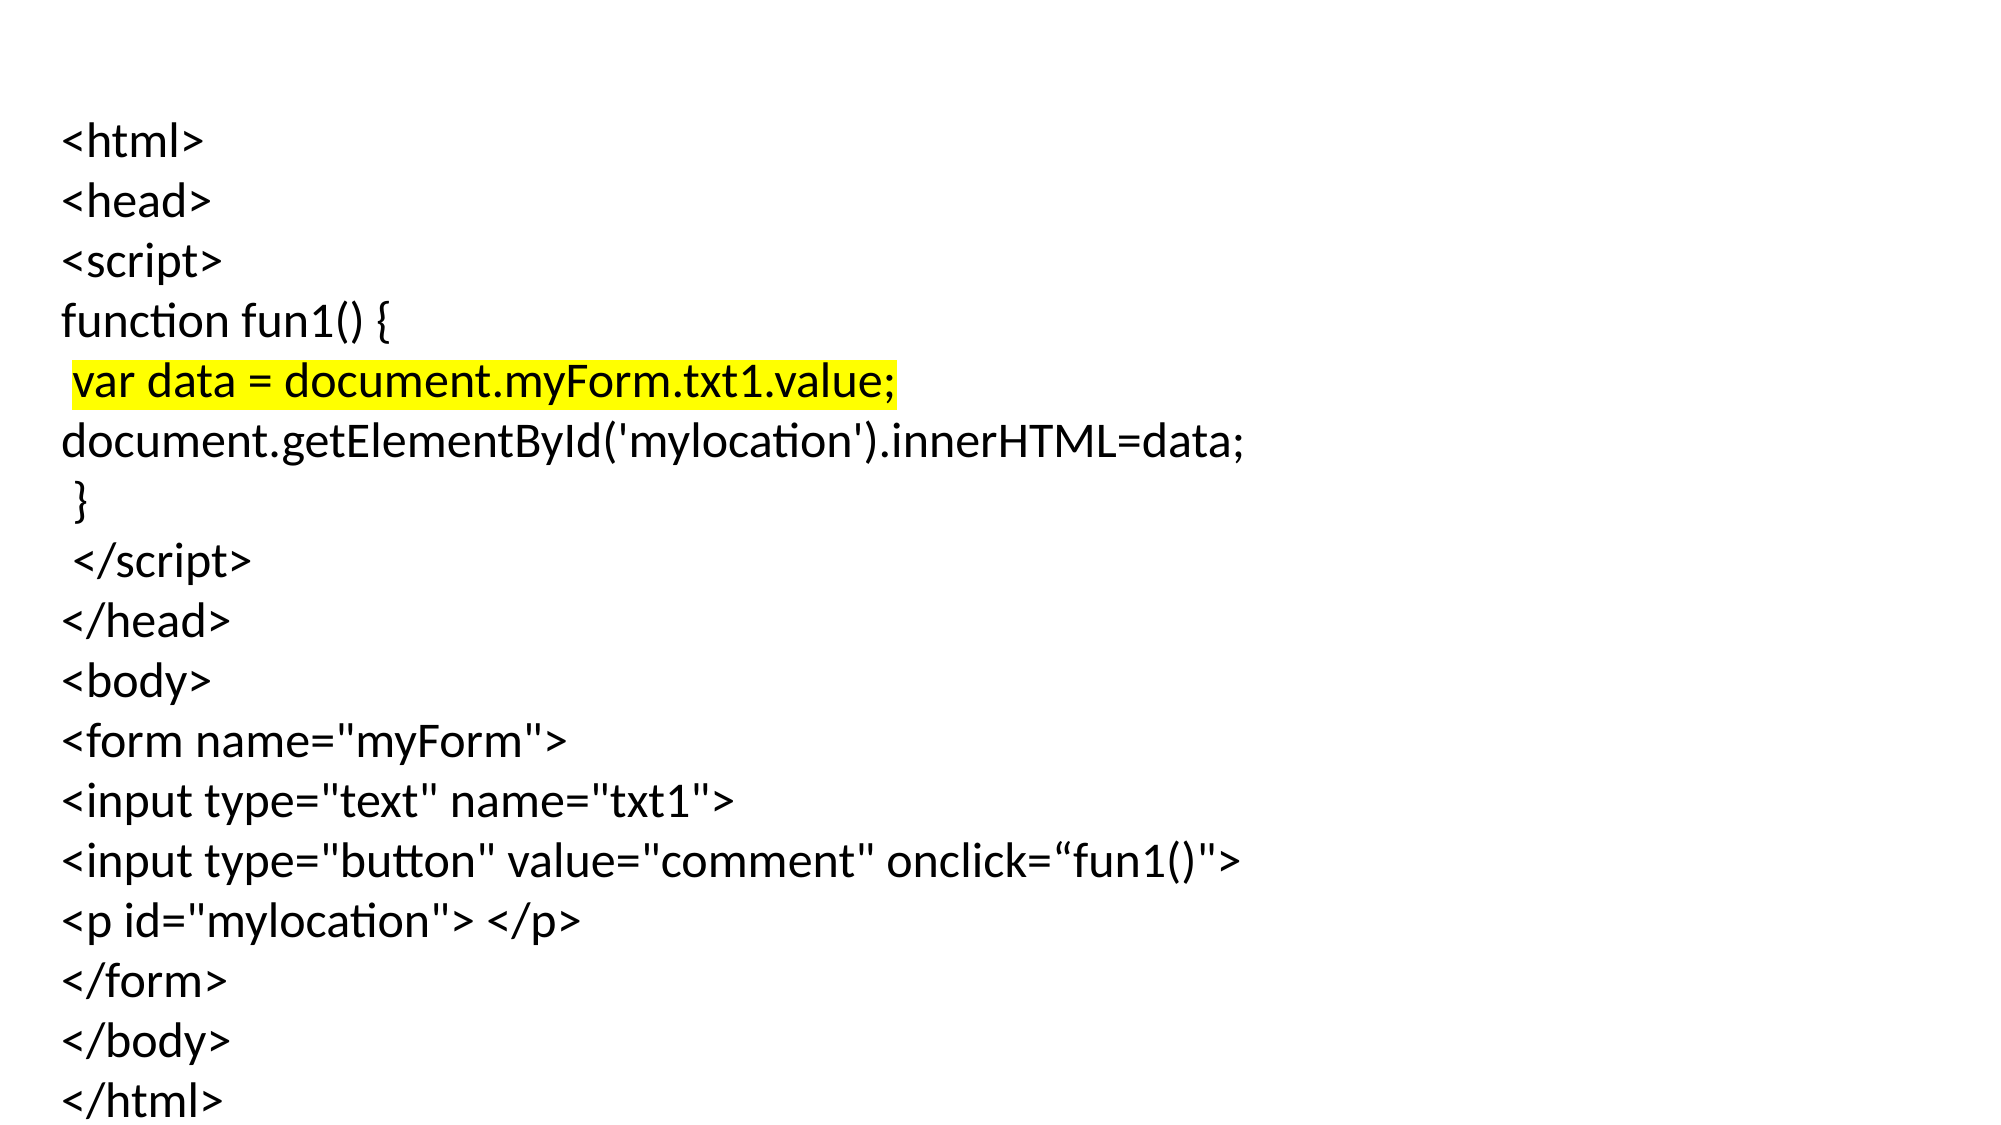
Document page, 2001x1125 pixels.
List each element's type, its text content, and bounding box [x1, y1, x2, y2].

list <html> <head> <script> function fun1() { var data = document.myForm.txt1.value; document.getElementById('mylocation').innerHTML=data; } </script> </head> <body> <form name="myForm"> <input type="text" name="txt1"> <input type="button" value="comment" onclick=“fun1()"> <p id="mylocation"> </p> </form> </body> </html> [45, 100, 1886, 814]
